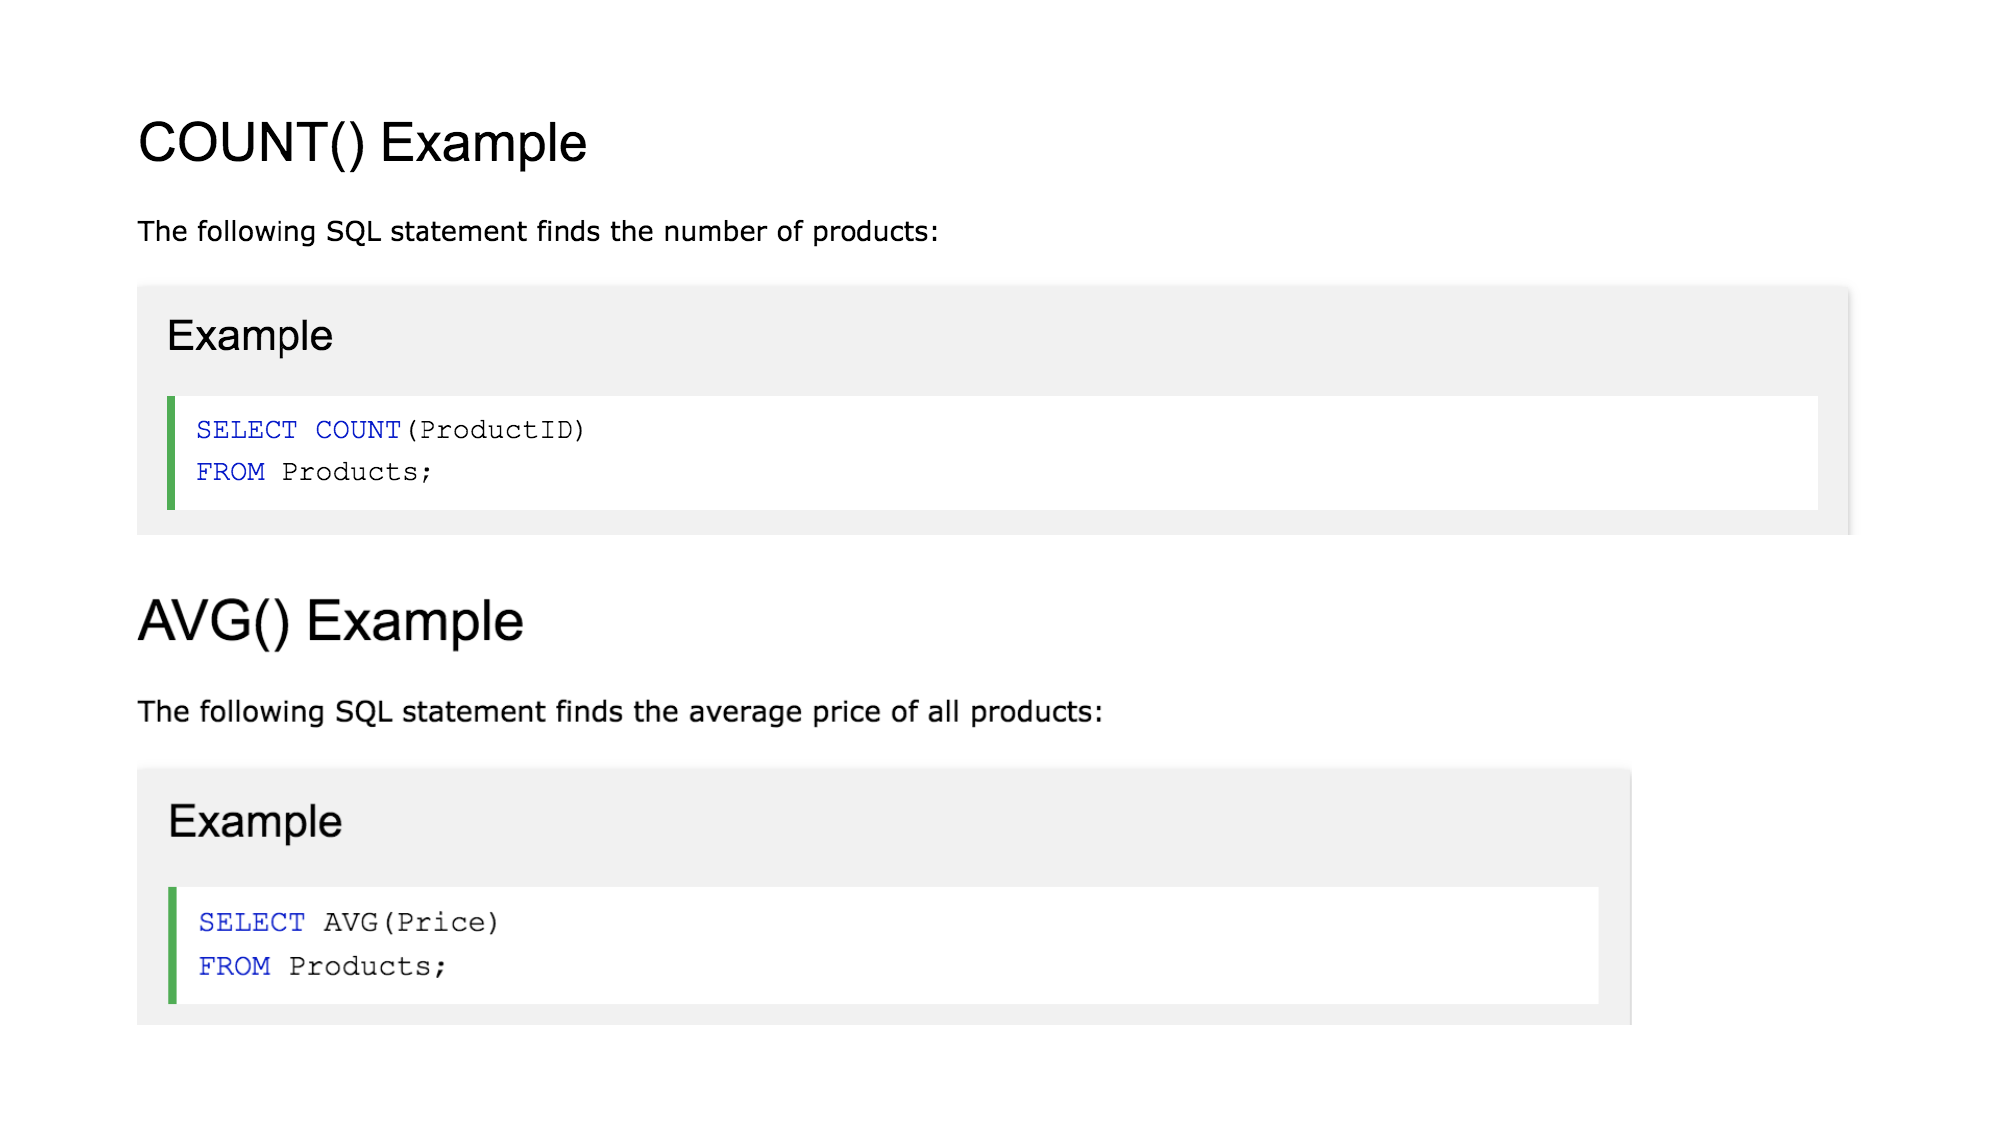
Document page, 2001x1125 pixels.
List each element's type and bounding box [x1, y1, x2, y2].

list [137, 117, 1863, 535]
picture [137, 592, 1632, 1025]
